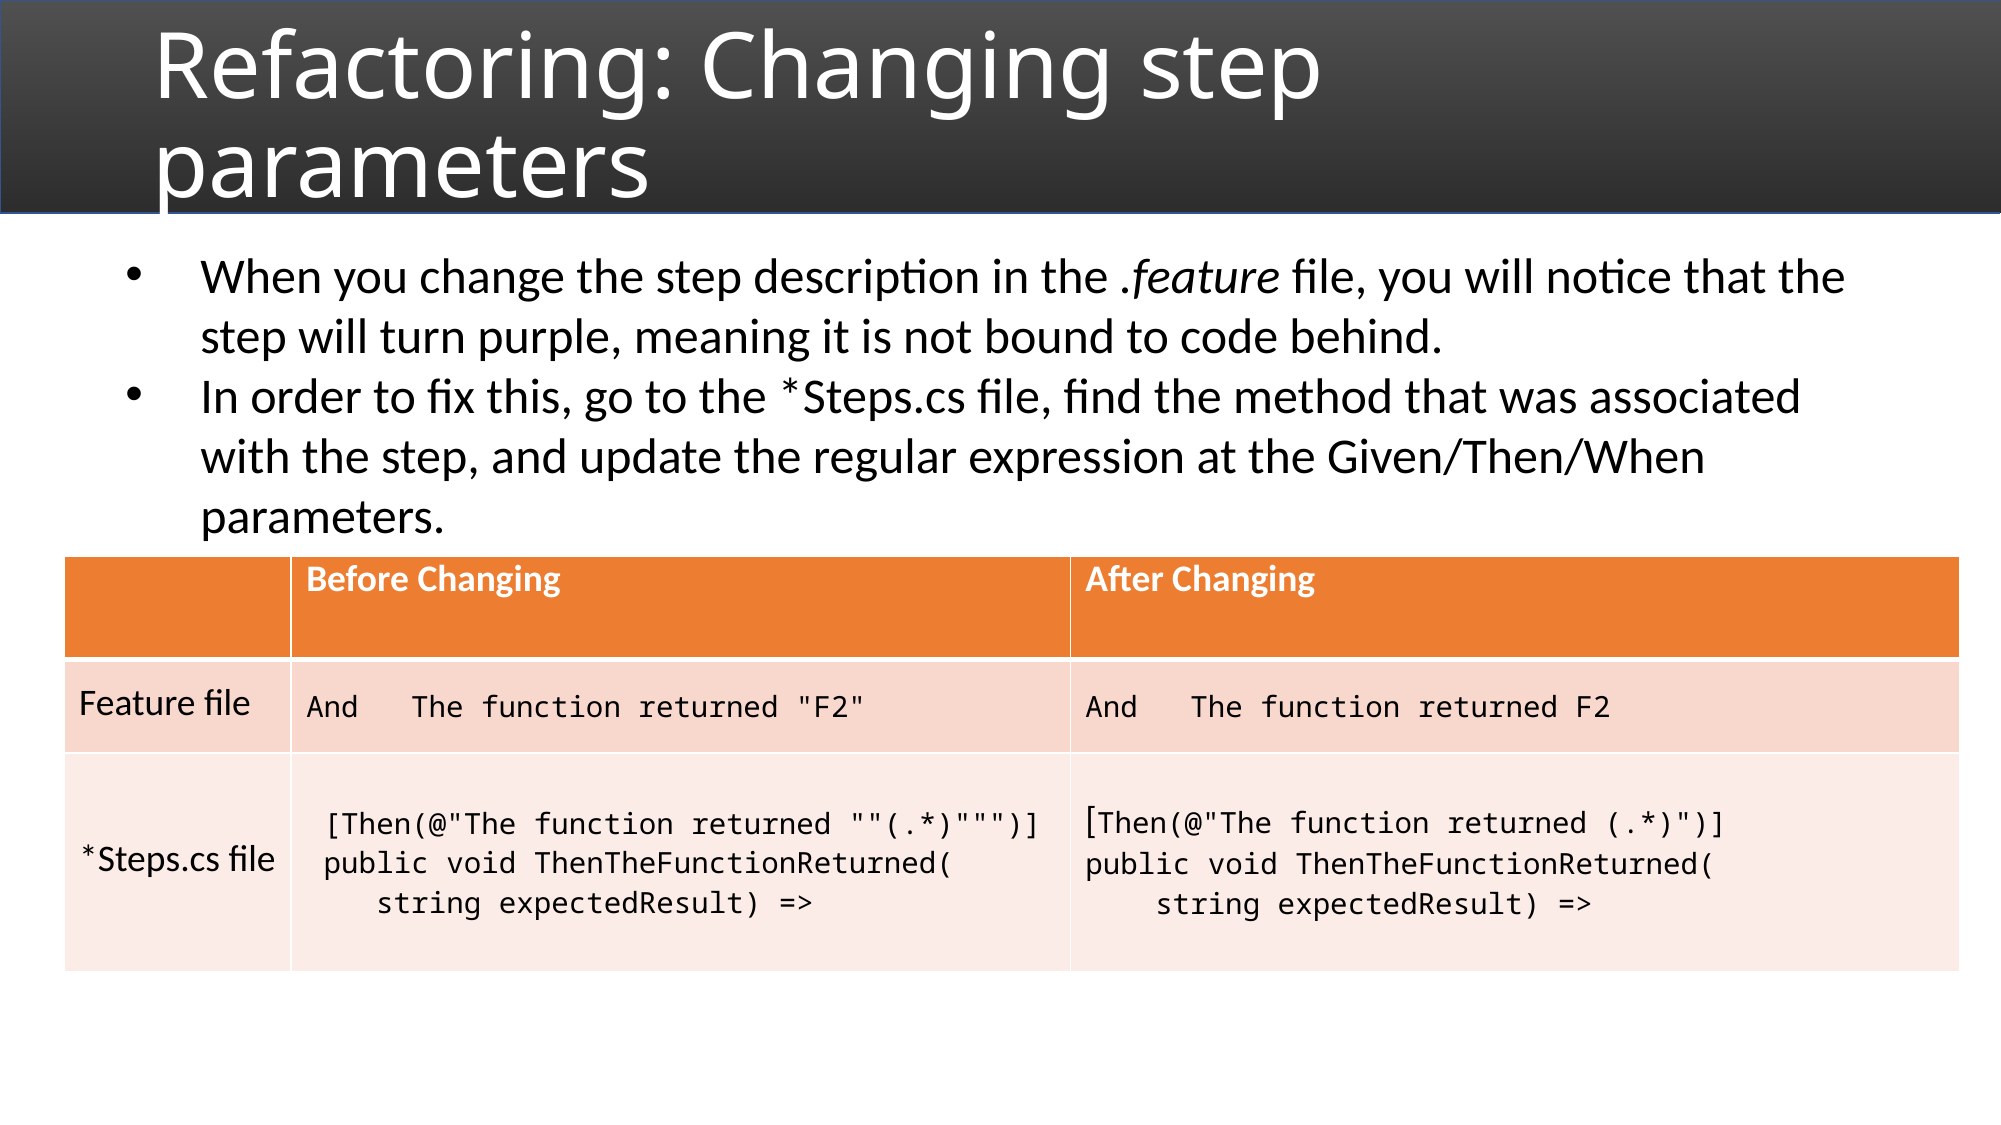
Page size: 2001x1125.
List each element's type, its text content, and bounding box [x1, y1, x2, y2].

table_header [65, 557, 290, 657]
table_cell And The function returned F2 [1071, 662, 1959, 752]
table_header After Changing [1071, 557, 1959, 657]
text_box [0, 0, 2000, 214]
table_cell [Then(@"The function returned (.*)")] public void ThenTheFunctionReturned( string expectedResult) => [1071, 754, 1959, 971]
table_cell *Steps.cs file [65, 754, 290, 971]
table_header Before Changing [292, 557, 1070, 657]
table_cell Feature file [65, 662, 290, 752]
text_box When you change the step description in the .feature file, you will notice that the step will turn purple, meaning it is not bound to code behind. In order to fix this, go to the *Steps.cs file, find the method that was associated with the step, and update the regular expression at the Given/Then/When parameters. [110, 235, 1898, 551]
title Refactoring: Changing step parameters [137, 59, 1863, 176]
table_cell And The function returned "F2" [292, 662, 1070, 752]
table_cell [Then(@"The function returned ""(.*)""")] public void ThenTheFunctionReturned( string expectedResult) => [292, 754, 1070, 971]
